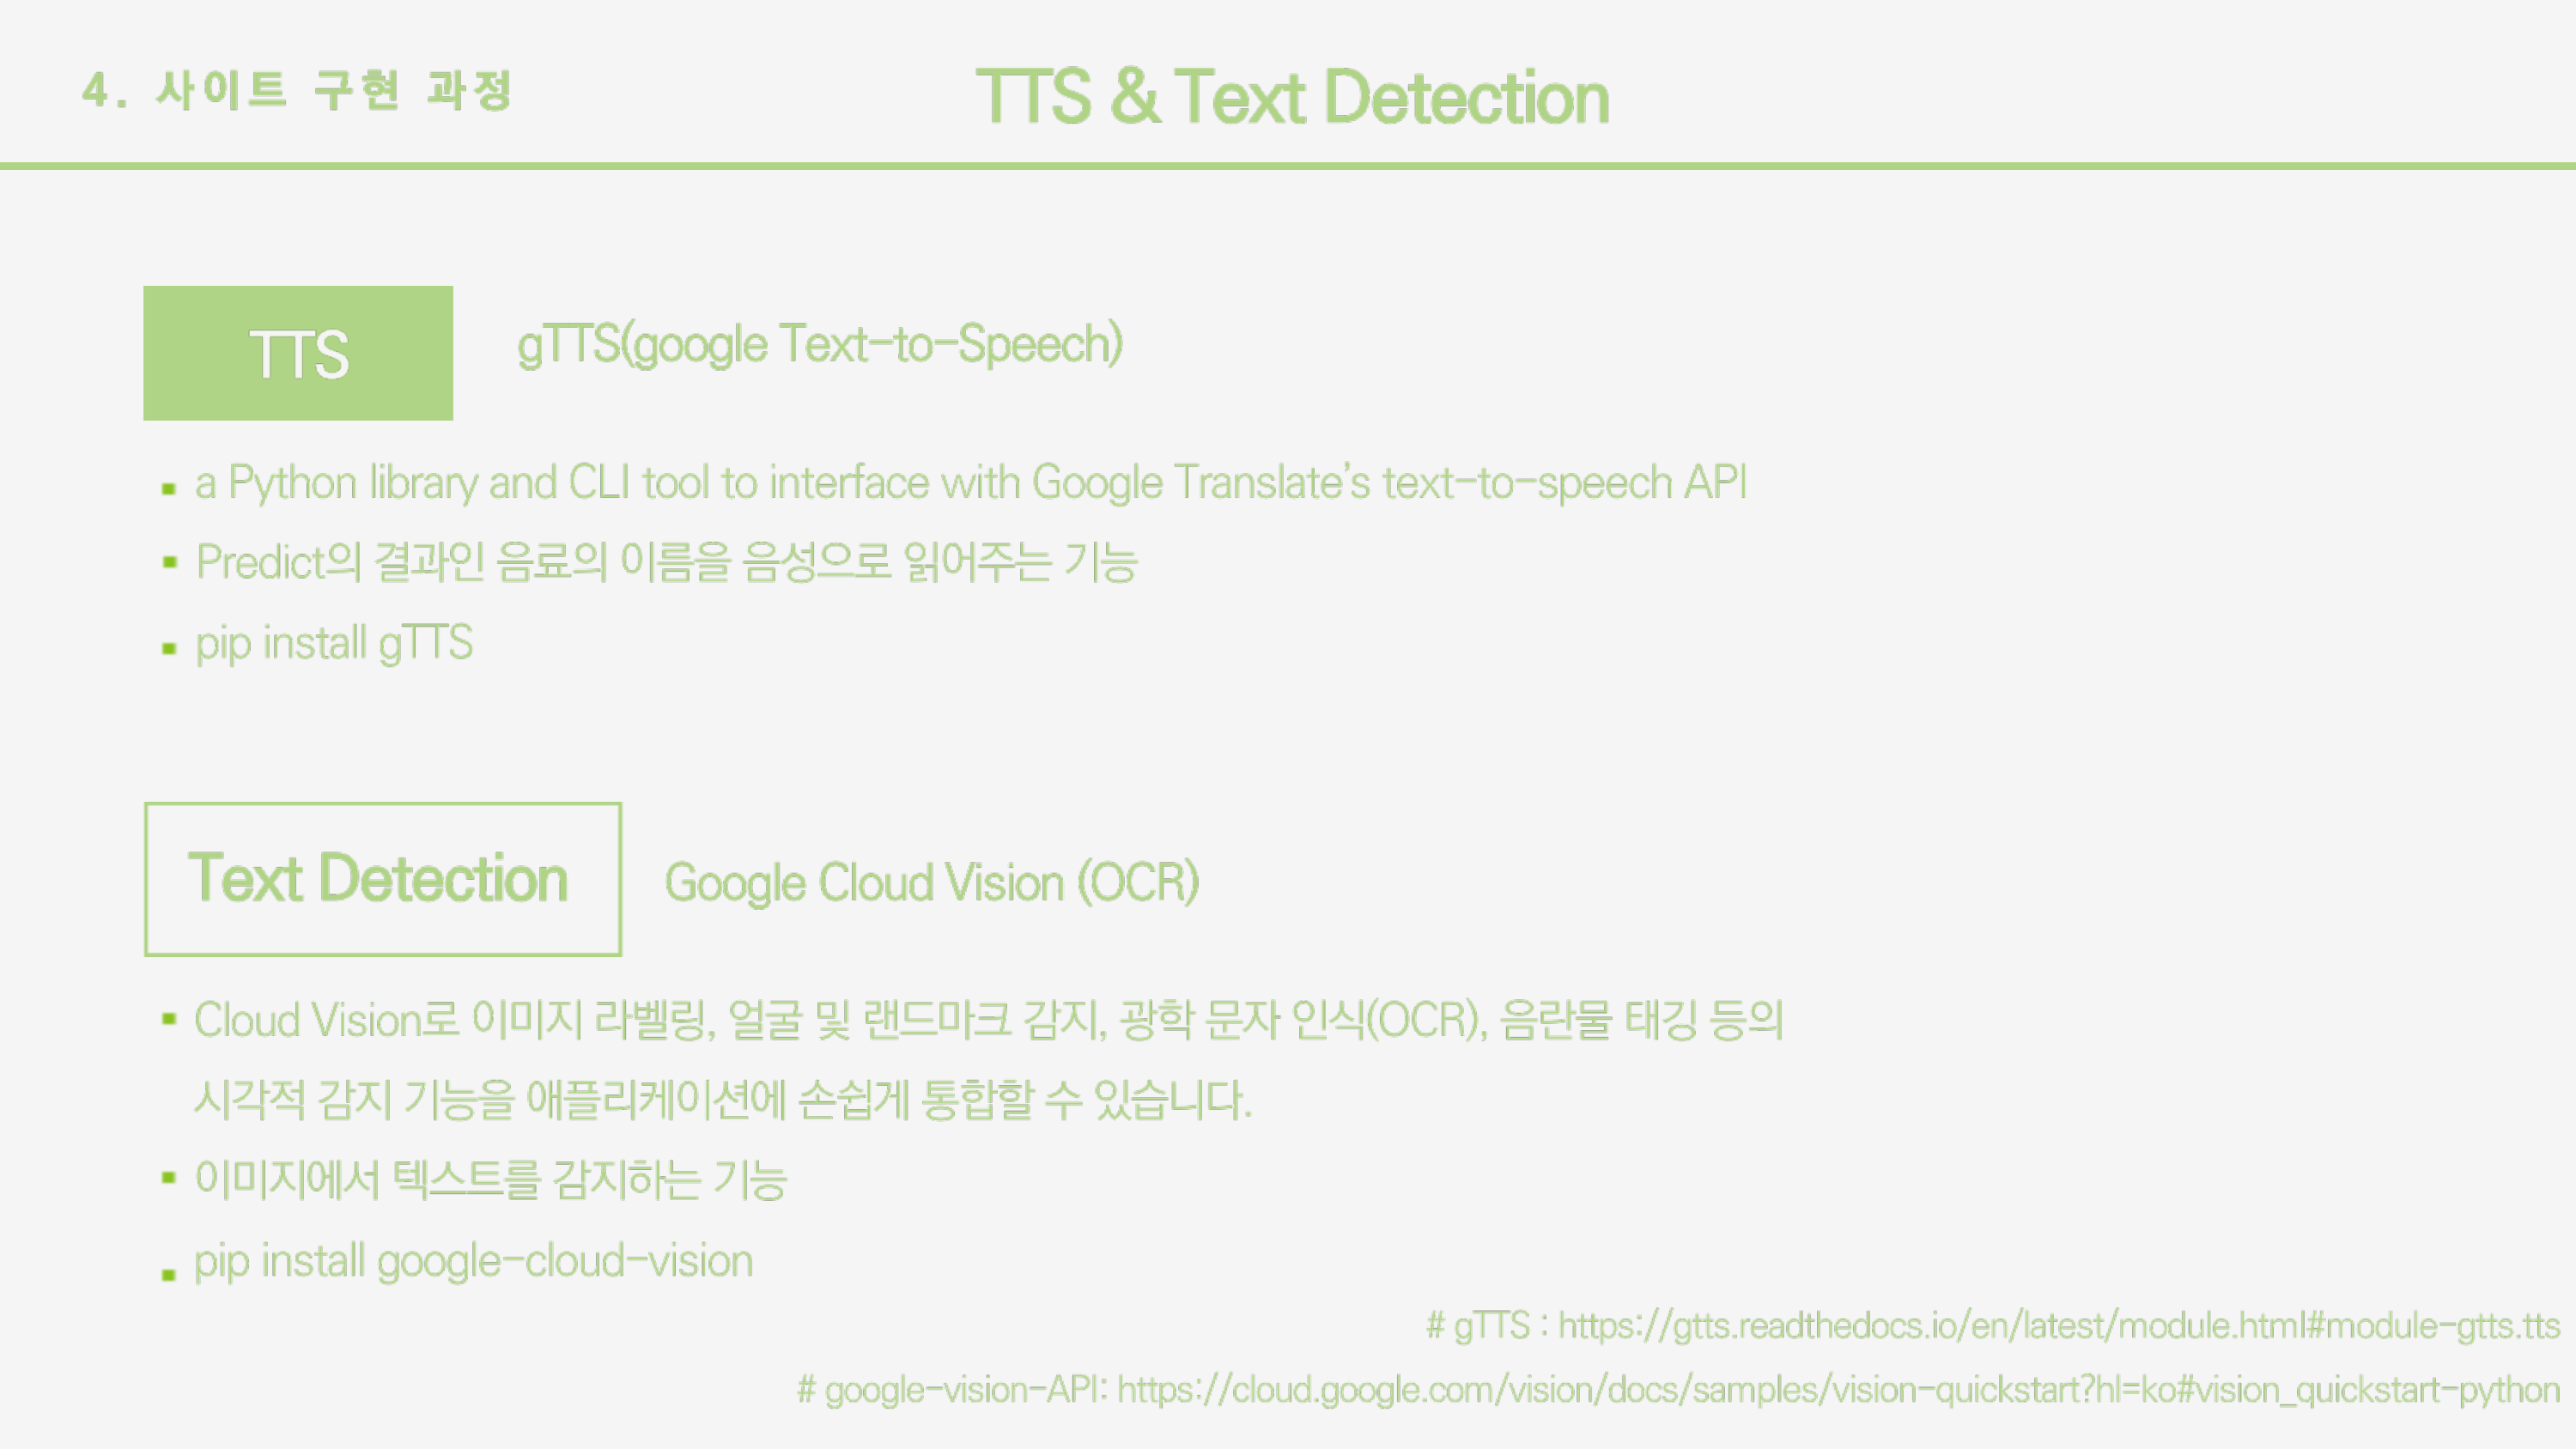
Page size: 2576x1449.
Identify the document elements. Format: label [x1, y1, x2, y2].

text_box [1649, 162, 2576, 170]
text_box [143, 462, 192, 516]
picture [657, 843, 1223, 932]
picture [0, 55, 531, 134]
text_box [143, 1248, 192, 1303]
text_box [143, 285, 453, 421]
picture [511, 304, 1147, 393]
picture [747, 39, 1646, 169]
text_box [144, 535, 193, 589]
text_box [143, 1149, 192, 1204]
picture [129, 827, 601, 941]
text_box [143, 802, 623, 957]
picture [187, 984, 2576, 1440]
picture [171, 305, 380, 419]
picture [189, 446, 1771, 705]
text_box [143, 991, 192, 1046]
text_box [0, 162, 743, 170]
text_box [143, 621, 192, 676]
